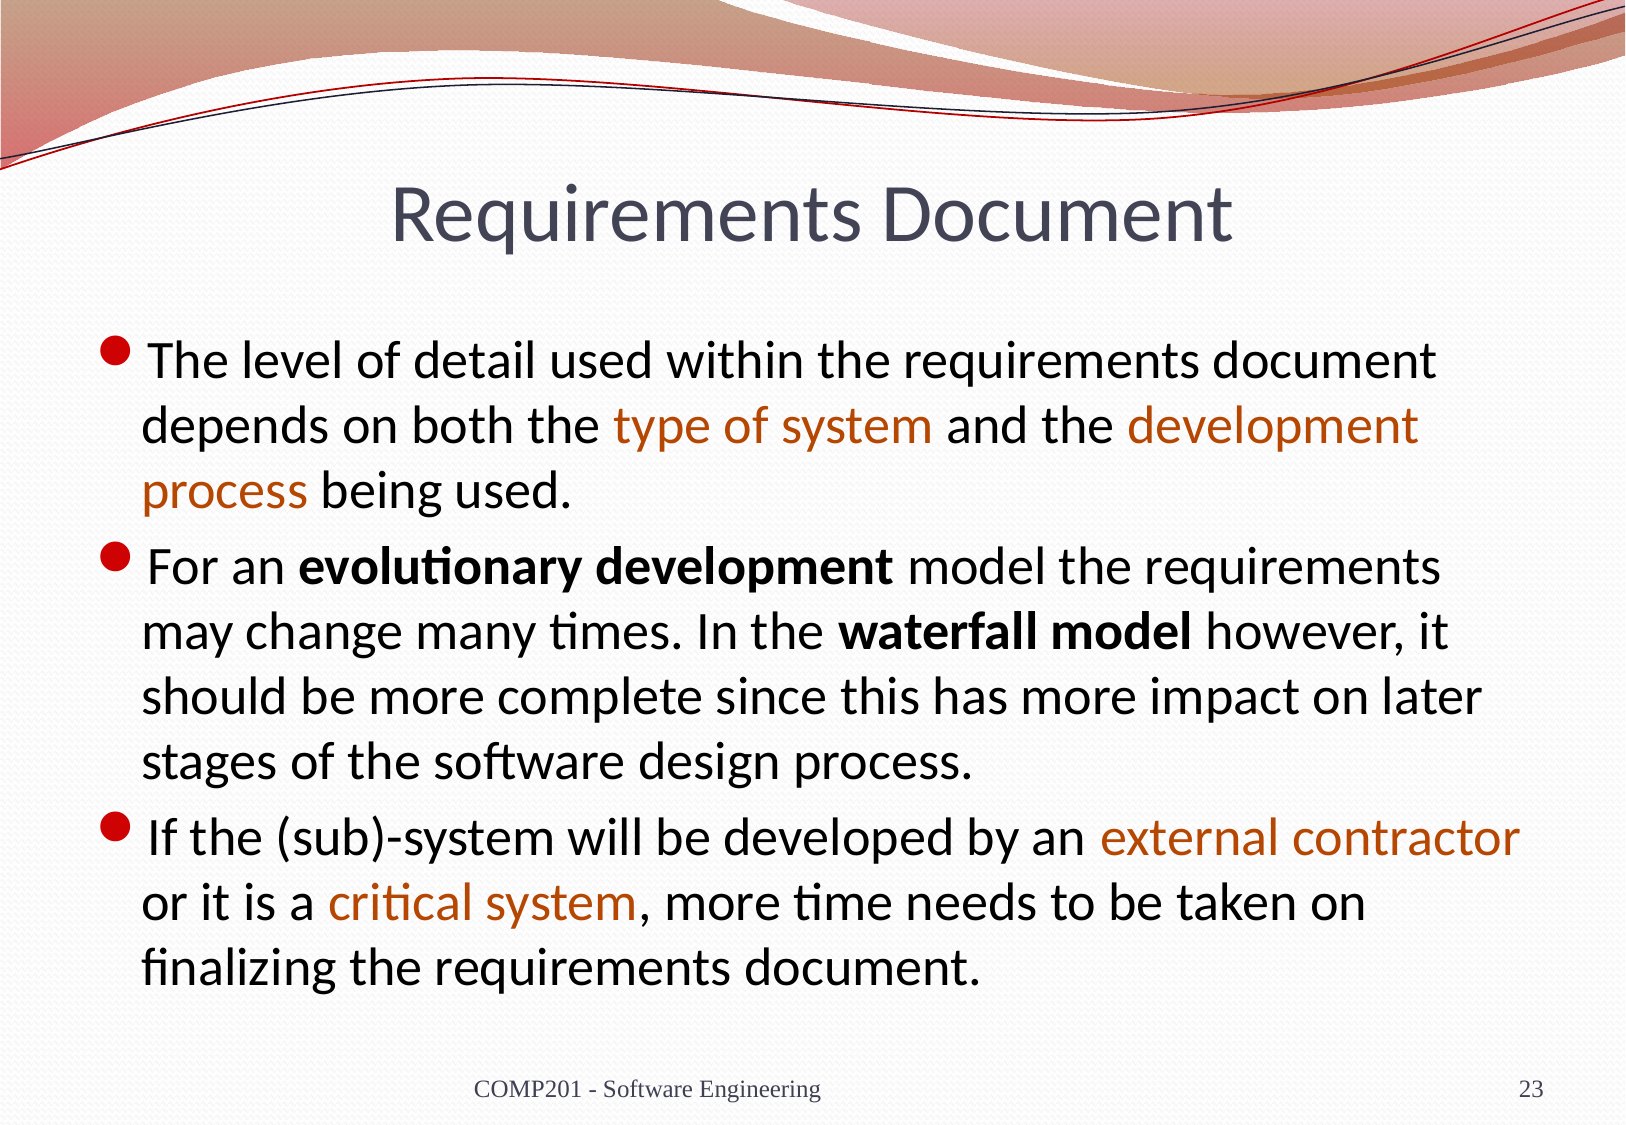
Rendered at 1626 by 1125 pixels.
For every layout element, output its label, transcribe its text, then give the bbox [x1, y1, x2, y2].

footer COMP201 - Software Engineering [473, 1042, 1070, 1103]
list The level of detail used within the requirements document depends on both the type of system and the development process being used. For an evolutionary development model the requirements may change many times. In the waterfall model however, it should be more complete since this has more impact on later stages of the software design process. If the (sub)-system will be developed by an external contractor or it is a critical system, more time needs to be taken on finalizing the requirements document. [81, 317, 1544, 1038]
title Requirements Document [81, 115, 1544, 258]
slide_number 23 [1408, 1042, 1544, 1103]
